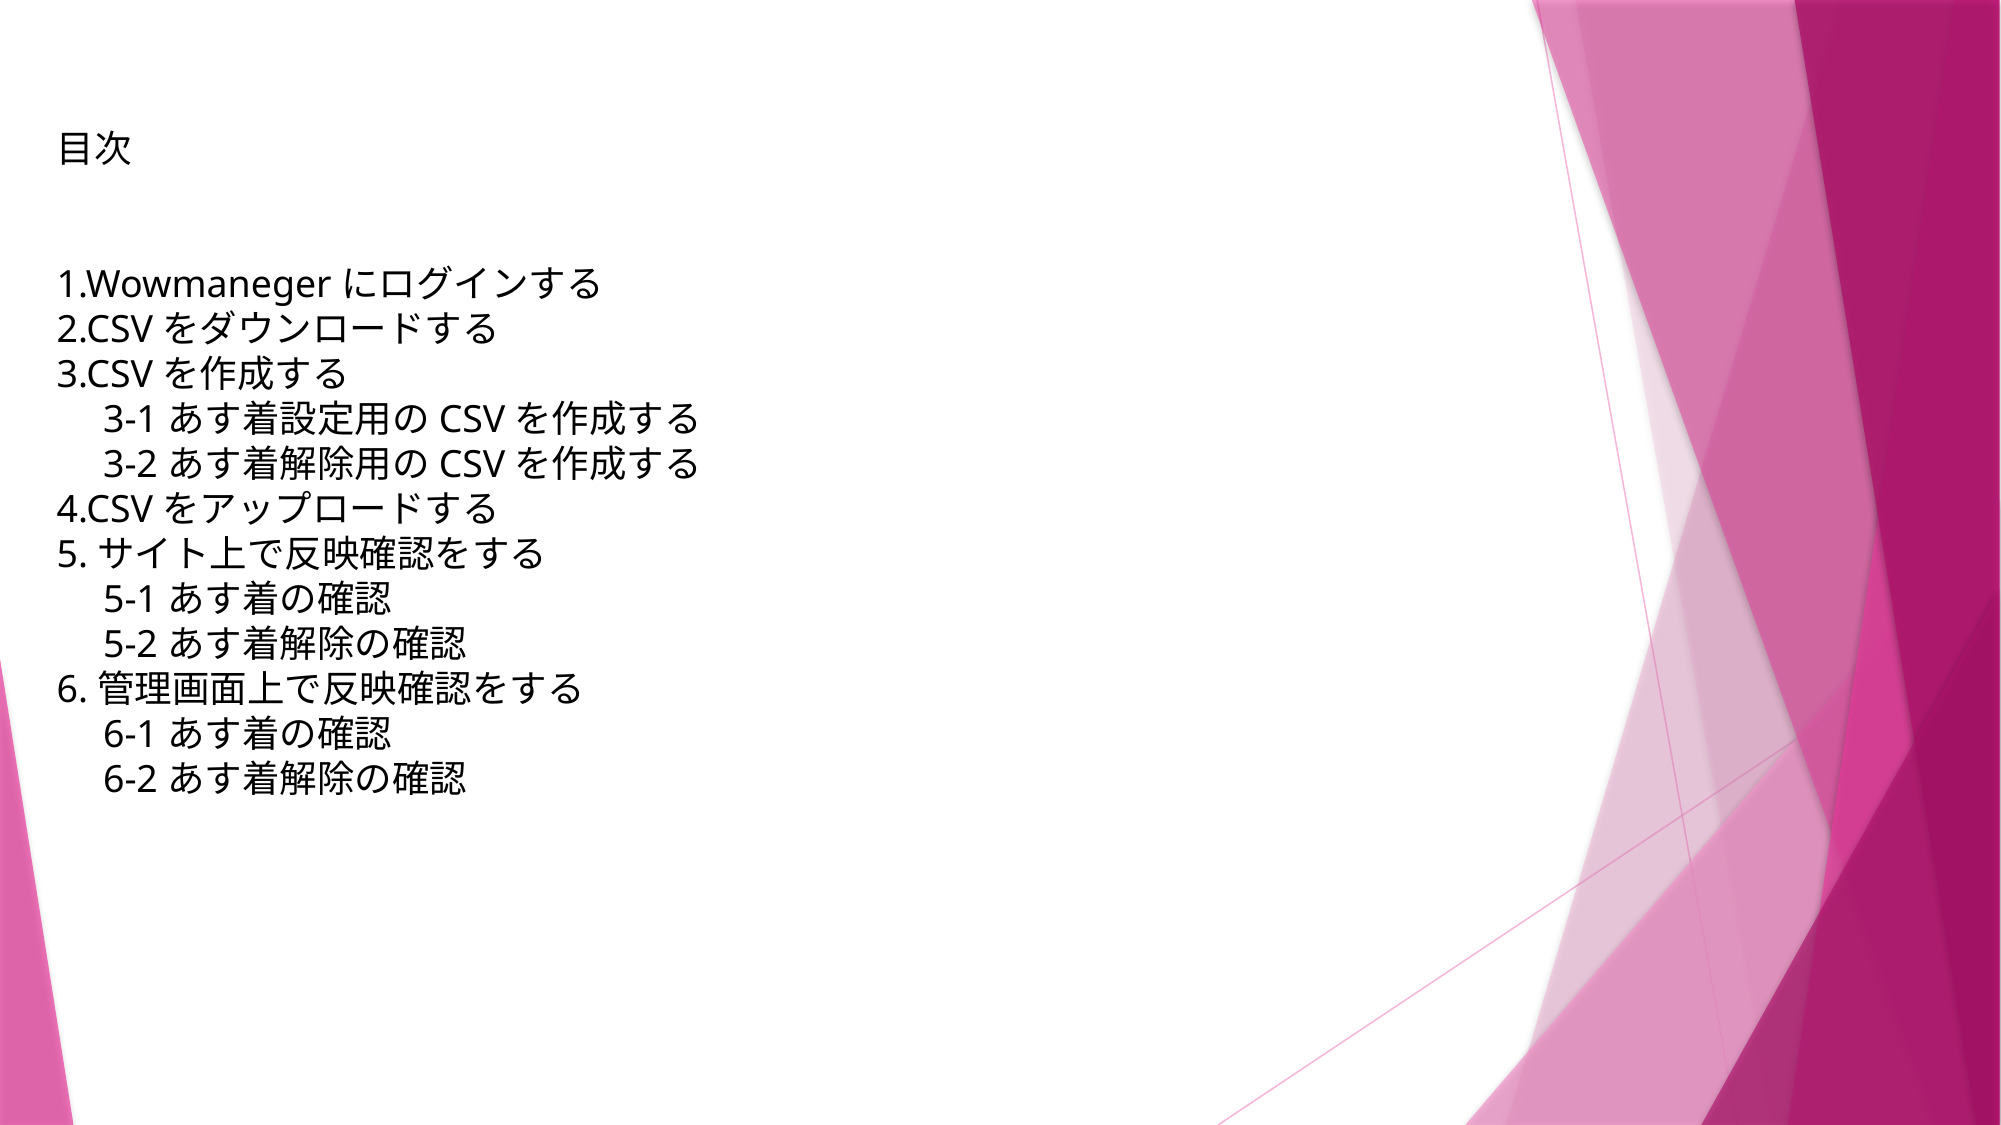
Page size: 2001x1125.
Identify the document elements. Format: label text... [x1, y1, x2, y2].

text_box 目次 1.Wowmanegerにログインする 2.CSVをダウンロードする 3.CSVを作成する 3-1あす着設定用のCSVを作成する 3-2あす着解除用のCSVを作成する 4.CSVをアップロードする 5.サイト上で反映確認をする 5-1あす着の確認 5-2あす着解除の確認 6.管理画面上で反映確認をする 6-1あす着の確認 6-2あす着解除の確認 [41, 117, 1708, 808]
